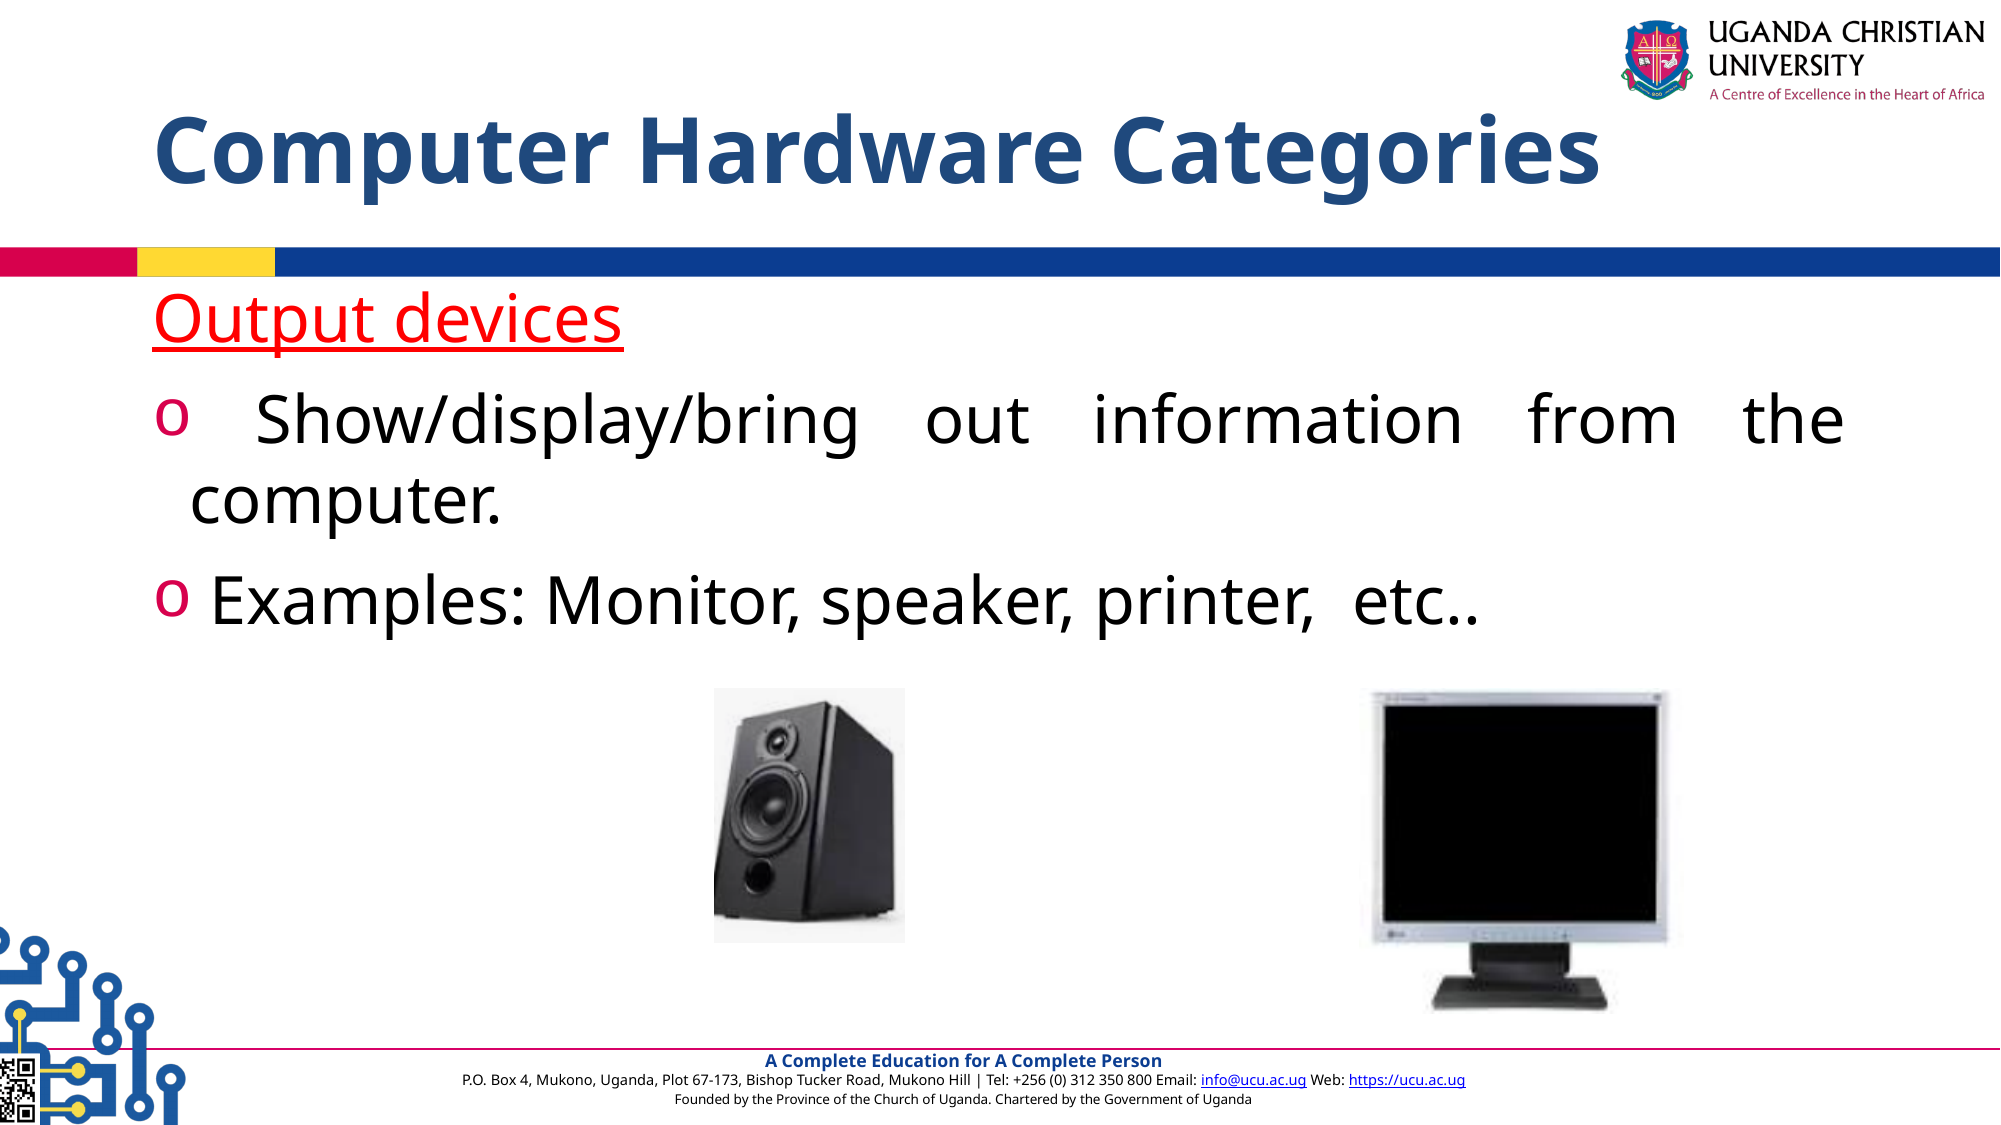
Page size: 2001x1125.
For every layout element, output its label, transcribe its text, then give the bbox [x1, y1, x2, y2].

picture [713, 688, 905, 943]
picture [0, 887, 191, 1125]
picture [1603, 0, 2000, 121]
list Output devices Show/display/bring out information from the computer. Examples: Monitor, speaker, printer, etc.. [137, 276, 1863, 1014]
title Computer Hardware Categories [137, 59, 1863, 248]
picture [1359, 688, 1684, 1014]
